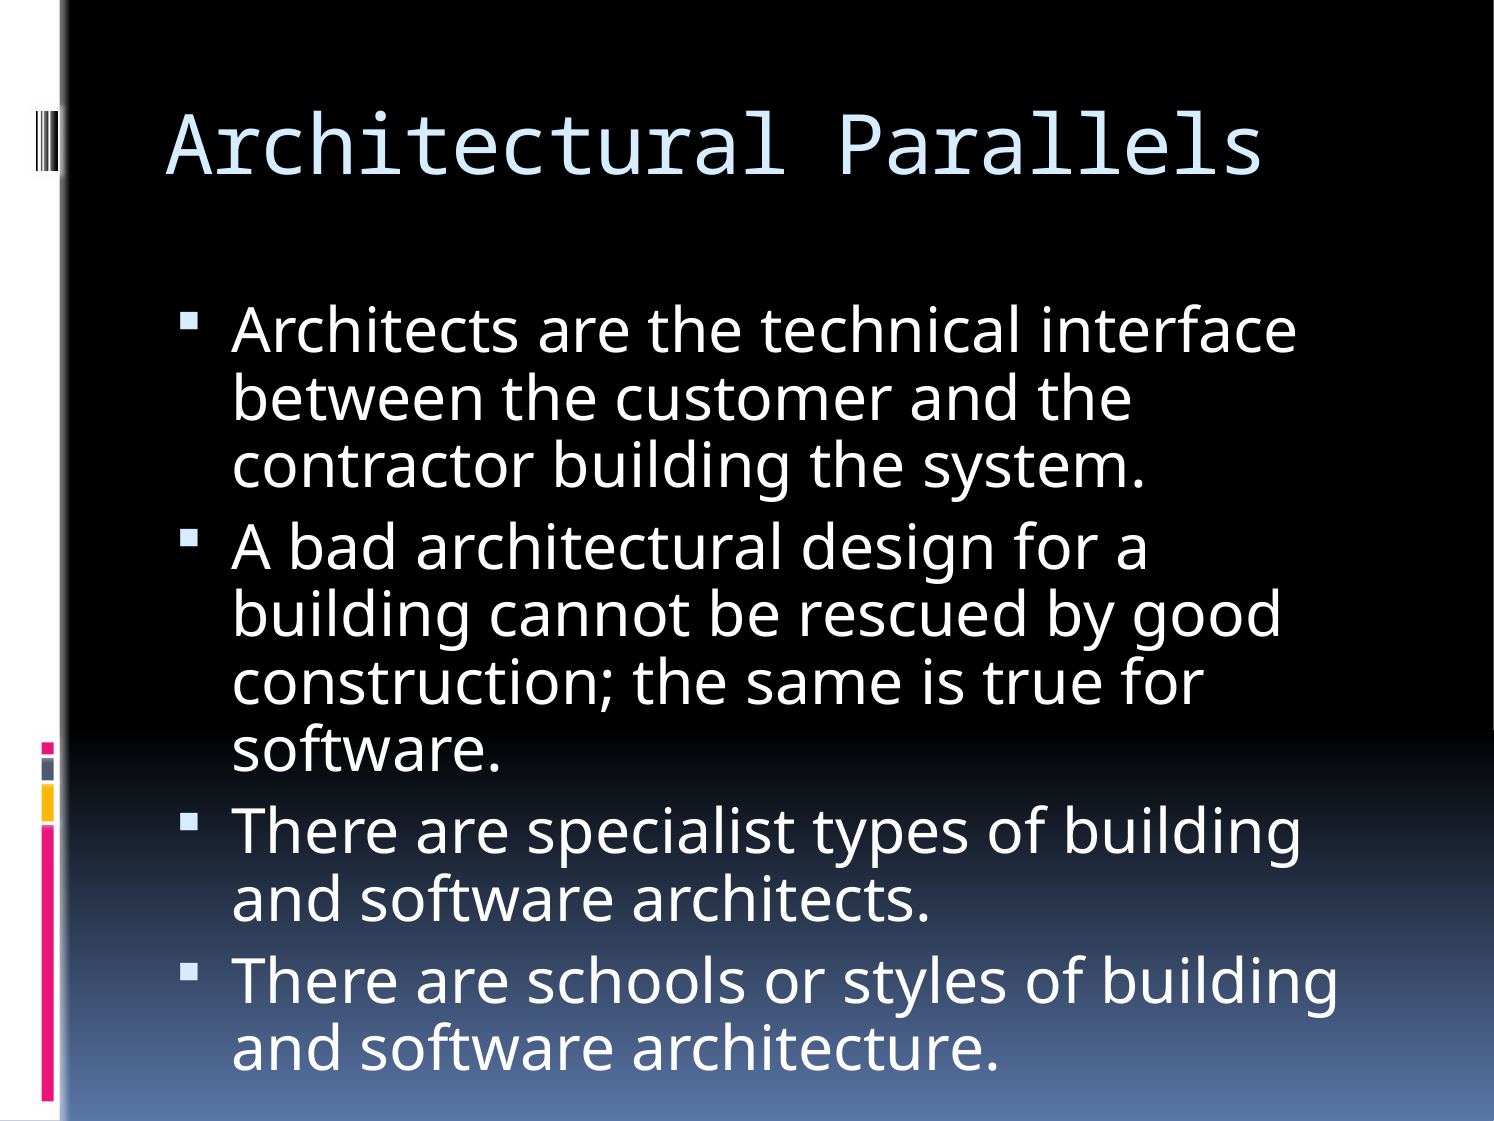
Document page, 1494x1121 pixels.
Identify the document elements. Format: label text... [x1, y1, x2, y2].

list Architects are the technical interface between the customer and the contractor building the system. A bad architectural design for a building cannot be rescued by good construction; the same is true for software. There are specialist types of building and software architects. There are schools or styles of building and software architecture. [149, 291, 1420, 1039]
title Architectural Parallels [149, 83, 1419, 234]
